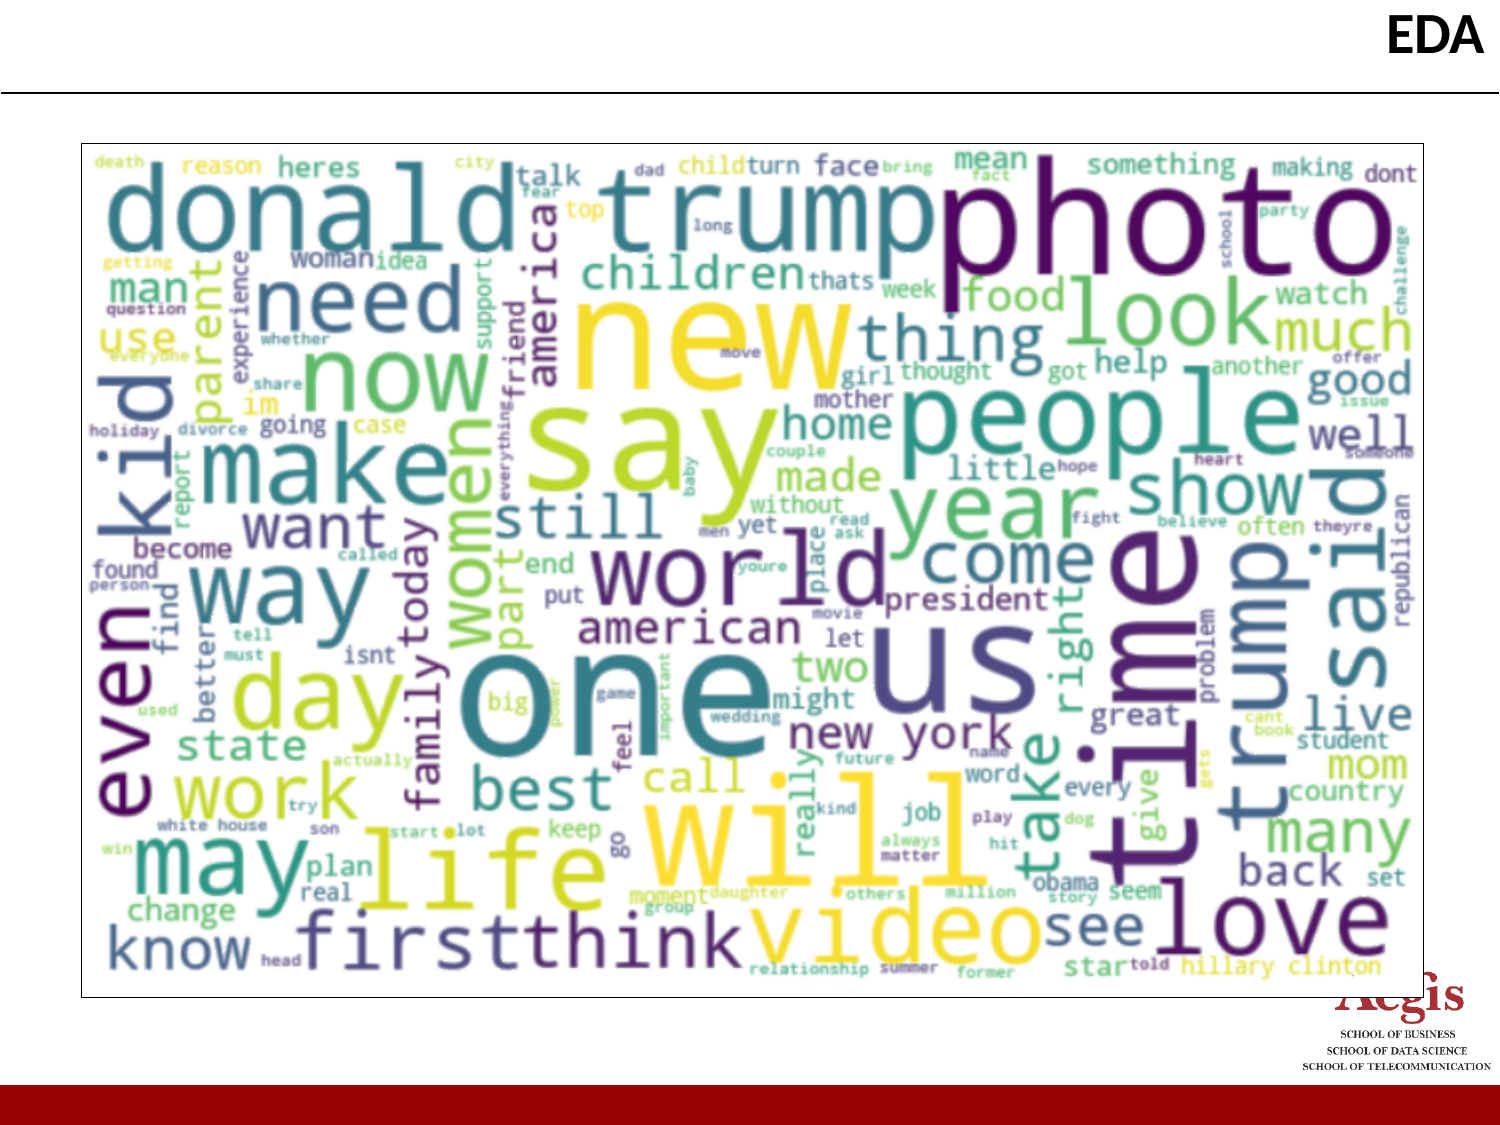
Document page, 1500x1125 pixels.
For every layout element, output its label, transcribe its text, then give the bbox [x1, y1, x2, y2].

table_header EDA [1, 4, 1499, 92]
picture [80, 143, 1491, 1070]
